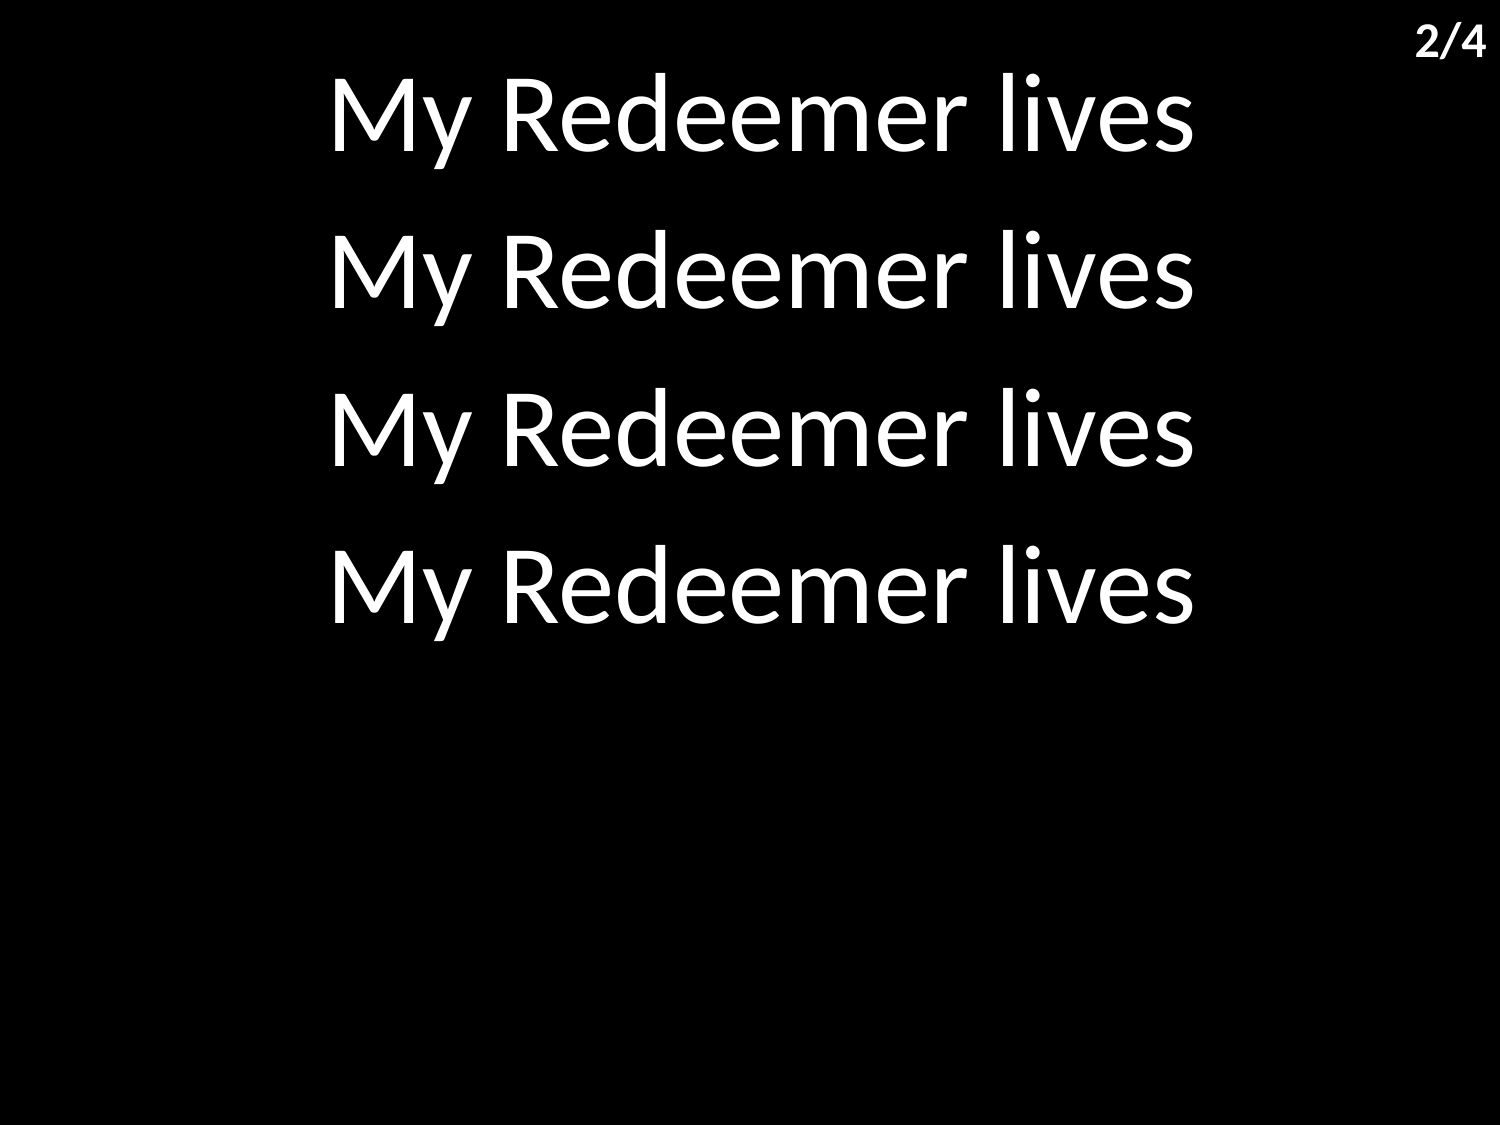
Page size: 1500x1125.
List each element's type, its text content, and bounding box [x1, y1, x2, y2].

text_box 2/4 [1399, 0, 1500, 75]
subtitle My Redeemer lives My Redeemer lives My Redeemer lives My Redeemer lives [53, 30, 1471, 1094]
